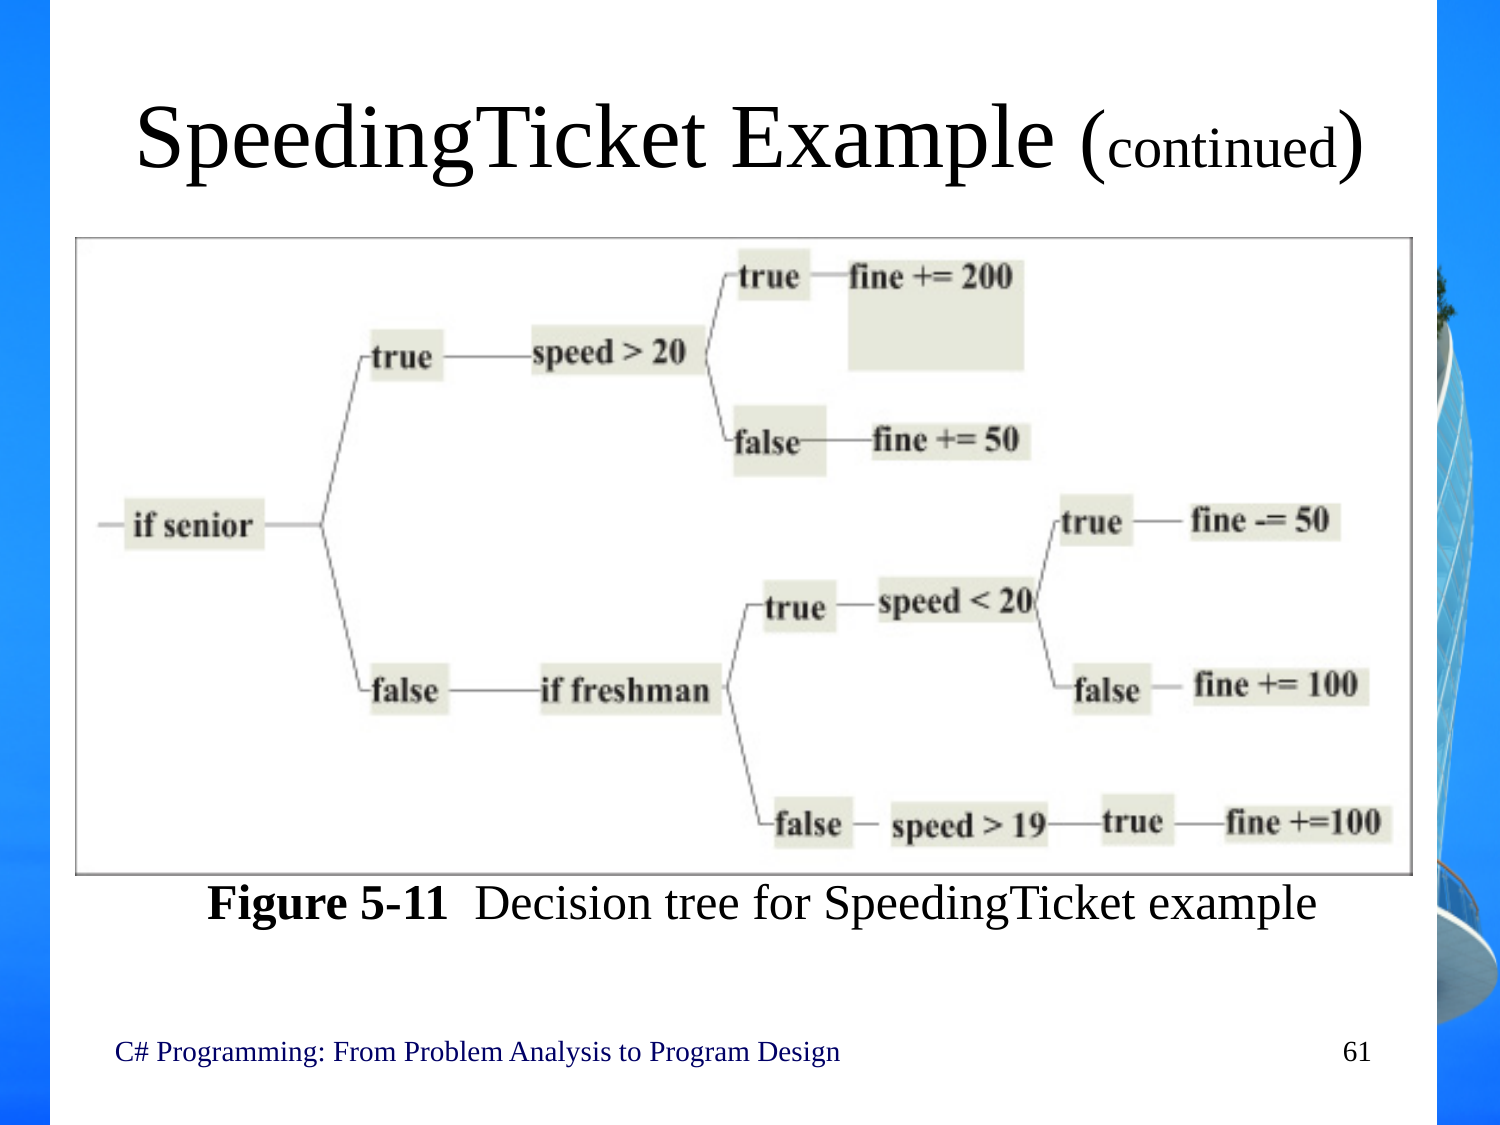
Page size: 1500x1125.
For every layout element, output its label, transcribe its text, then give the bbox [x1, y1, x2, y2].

picture [74, 237, 1413, 876]
picture [1437, 0, 1500, 1125]
slide_number 61 [1074, 1024, 1388, 1101]
title SpeedingTicket Example (continued) [112, 37, 1388, 225]
text_box Figure 5-11 Decision tree for SpeedingTicket example [192, 885, 1334, 938]
footer C# Programming: From Problem Analysis to Program Design [99, 1024, 988, 1101]
picture [0, 0, 50, 1125]
